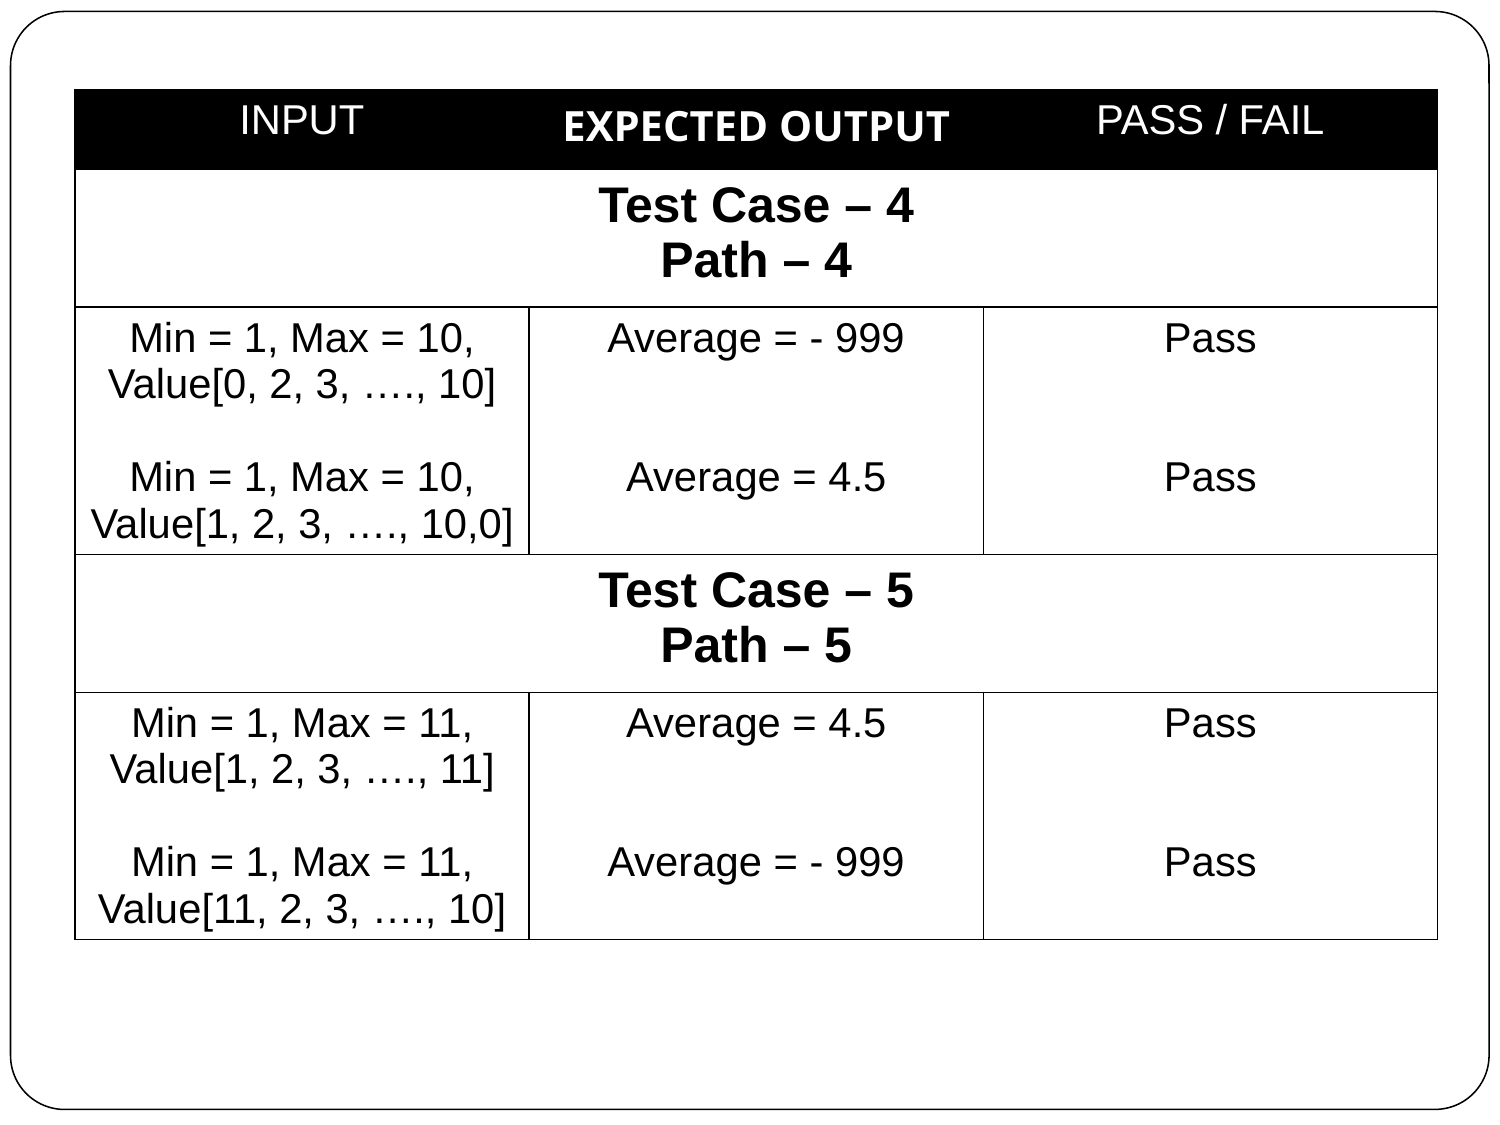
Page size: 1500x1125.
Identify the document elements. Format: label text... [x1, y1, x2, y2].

table_cell Test Case – 5 Path – 5 [76, 555, 1437, 692]
table_header PASS / FAIL [984, 90, 1437, 169]
table_header INPUT [76, 90, 528, 169]
table_cell Pass Pass [984, 693, 1437, 939]
table_cell Average = - 999 Average = 4.5 [530, 308, 983, 554]
table_cell Min = 1, Max = 10, Value[0, 2, 3, …., 10] Min = 1, Max = 10, Value[1, 2, 3, …., 10,0] [76, 308, 528, 554]
table_header EXPECTED OUTPUT [530, 90, 983, 169]
table_cell Average = 4.5 Average = - 999 [530, 693, 983, 939]
table_cell Min = 1, Max = 11, Value[1, 2, 3, …., 11] Min = 1, Max = 11, Value[11, 2, 3, …., 10] [76, 693, 528, 939]
table_cell Test Case – 4 Path – 4 [76, 170, 1437, 306]
table_cell Pass Pass [984, 308, 1437, 554]
